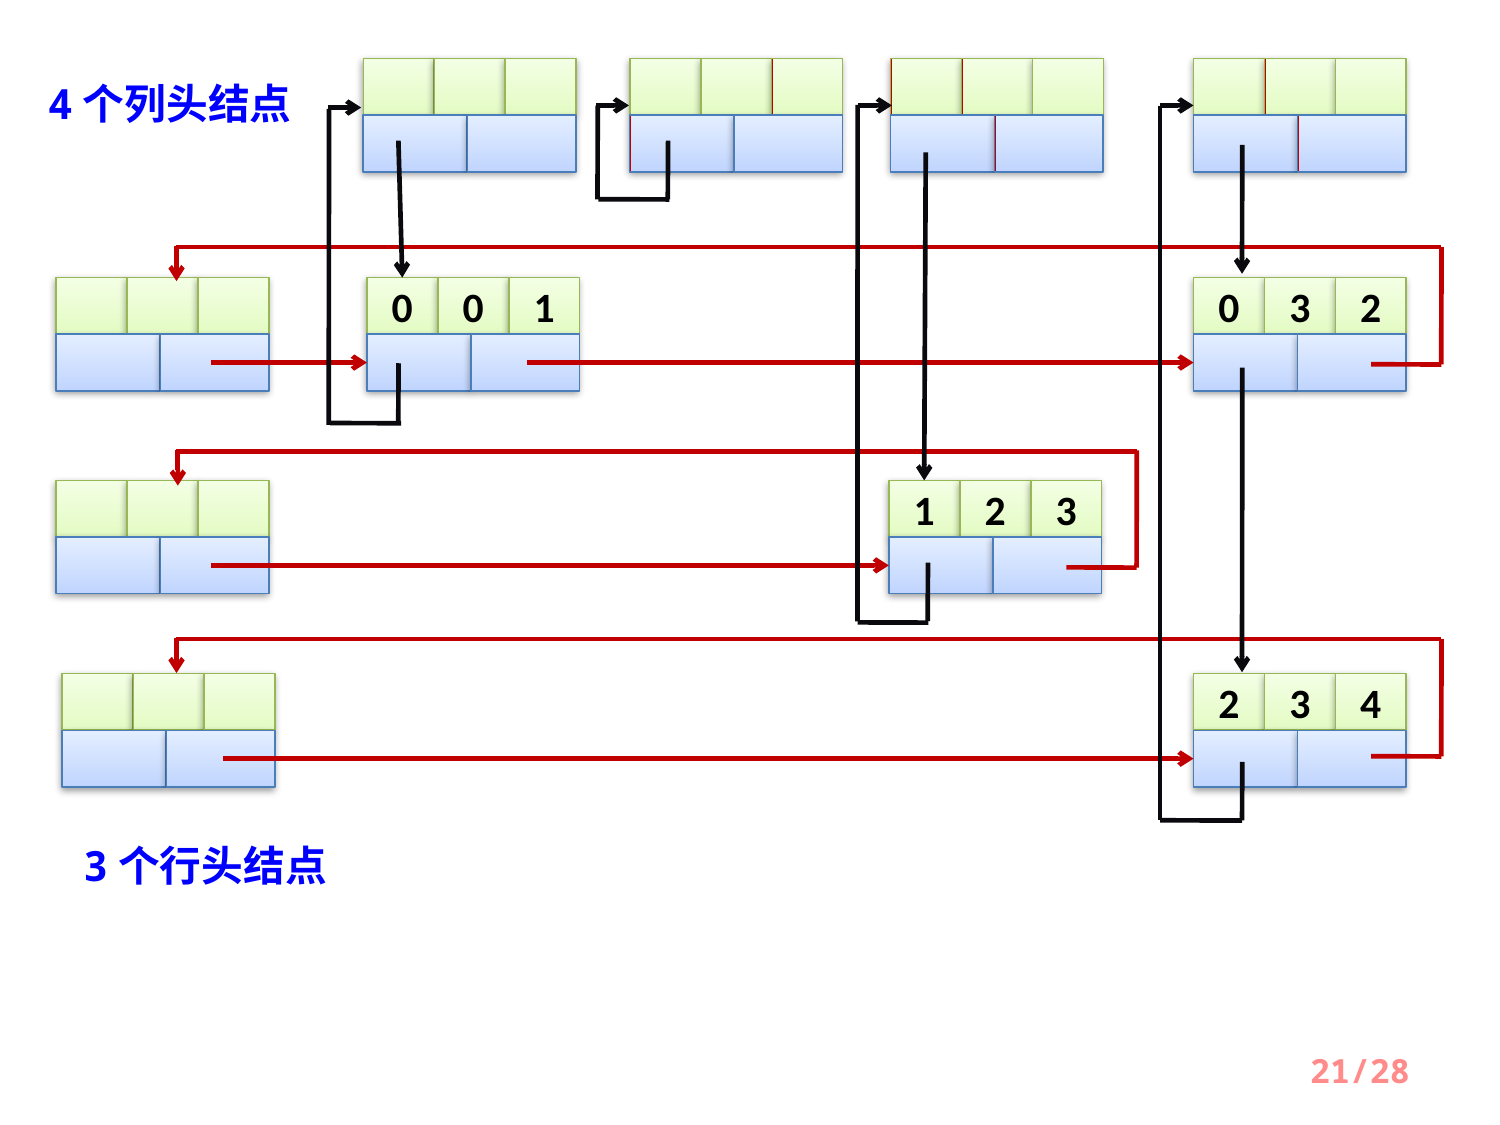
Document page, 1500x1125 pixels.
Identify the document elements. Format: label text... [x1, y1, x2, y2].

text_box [55, 277, 270, 392]
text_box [55, 480, 270, 594]
text_box 3个行头结点 [46, 832, 364, 897]
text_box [406, 277, 580, 392]
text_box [61, 673, 276, 788]
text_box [595, 105, 670, 200]
slide_number 21/28 [1074, 1042, 1425, 1103]
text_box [857, 104, 929, 623]
text_box 4个列头结点 [11, 70, 328, 136]
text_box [1247, 277, 1407, 392]
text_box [362, 58, 577, 173]
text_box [890, 58, 1104, 173]
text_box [933, 480, 1102, 594]
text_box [1247, 673, 1407, 788]
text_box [1159, 105, 1243, 821]
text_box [327, 107, 402, 425]
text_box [629, 58, 843, 173]
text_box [1193, 58, 1407, 173]
